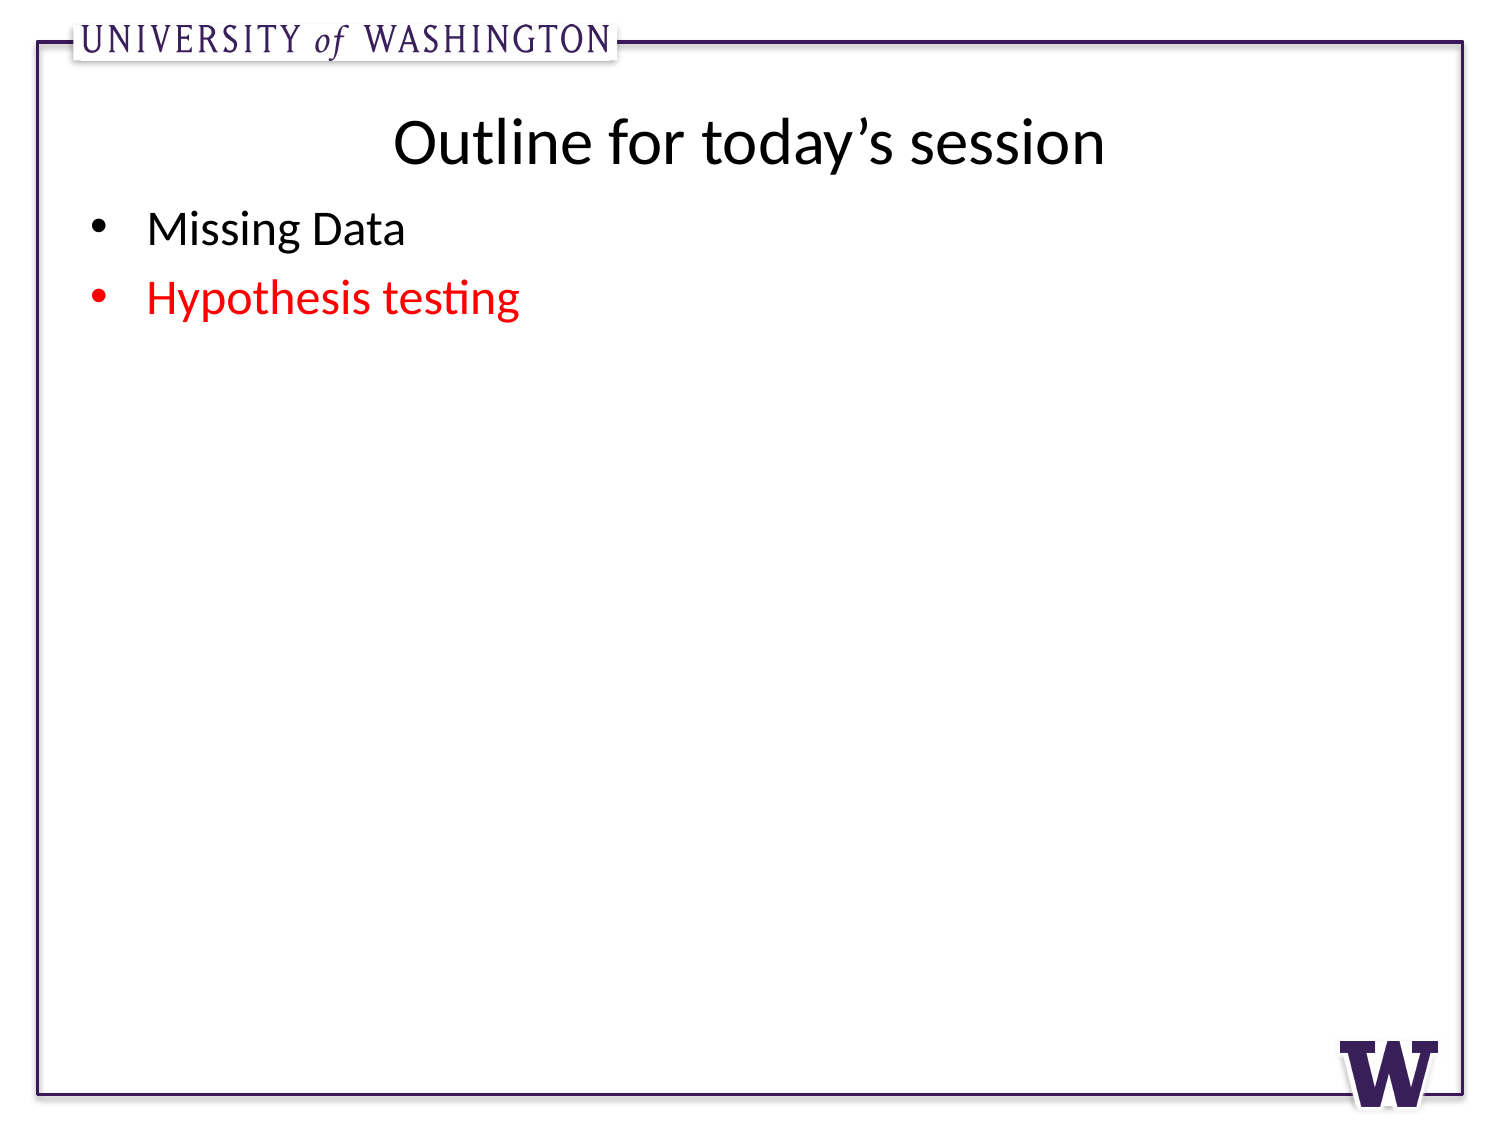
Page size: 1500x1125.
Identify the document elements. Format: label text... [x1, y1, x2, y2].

list Missing Data Hypothesis testing [75, 187, 1425, 975]
picture [1340, 1041, 1438, 1107]
title Outline for today’s session [75, 87, 1425, 187]
picture [81, 24, 609, 61]
